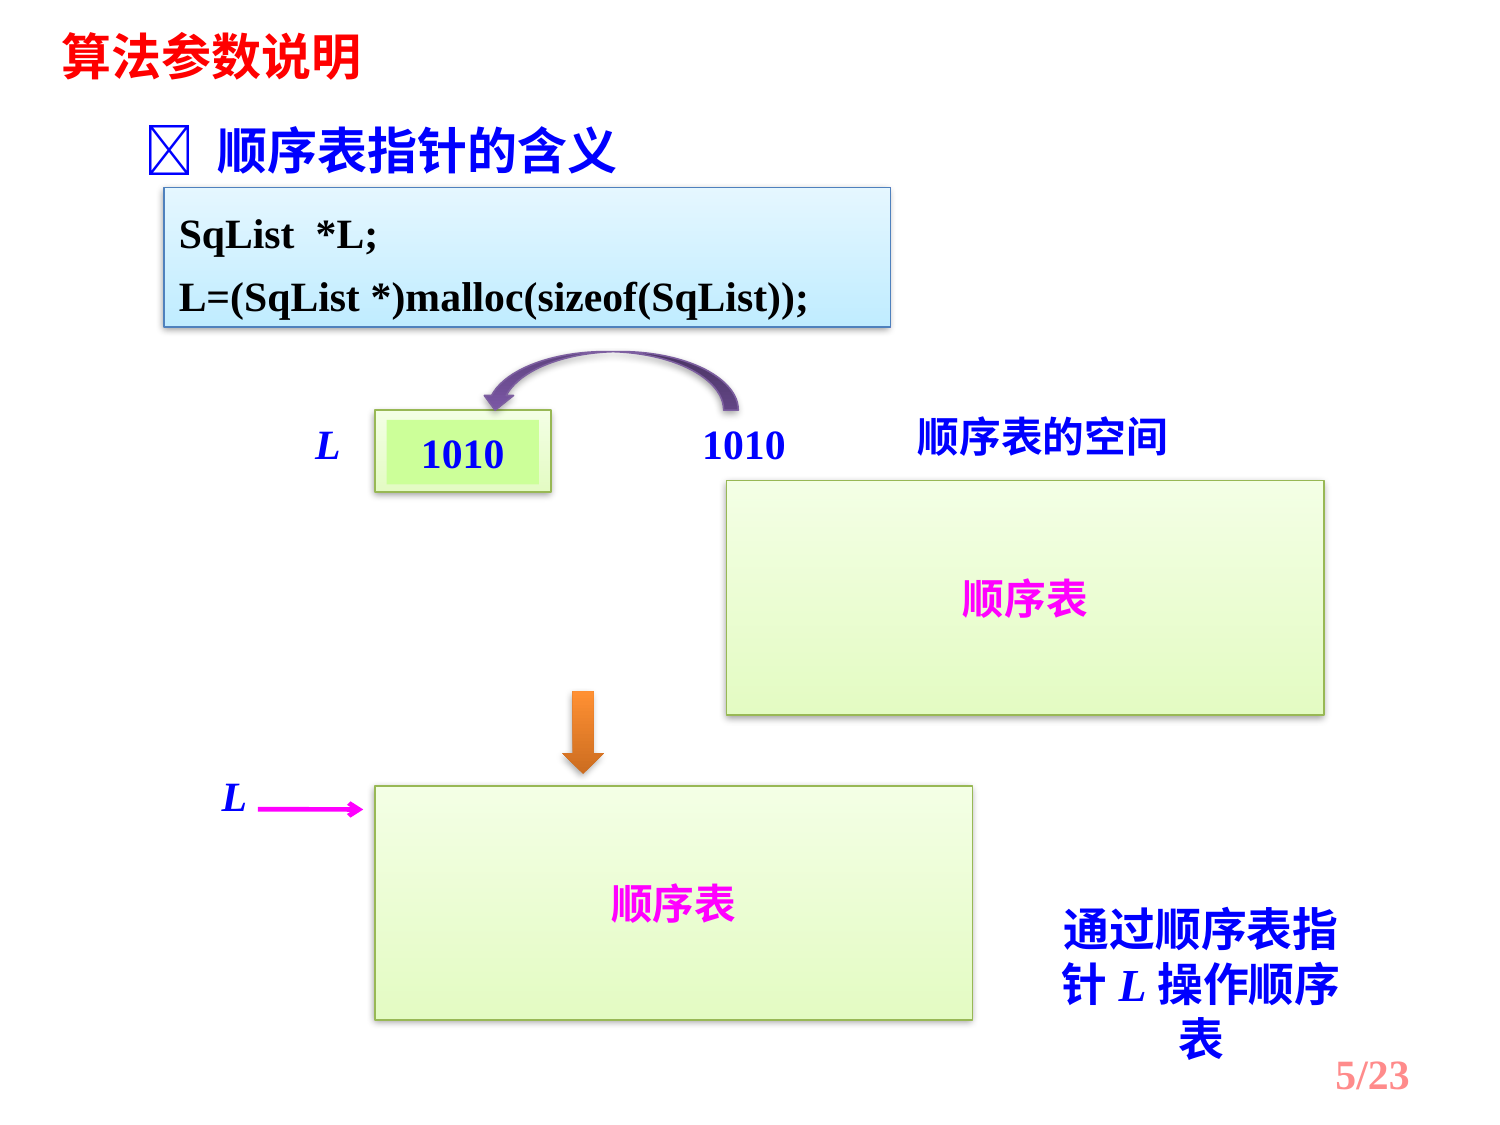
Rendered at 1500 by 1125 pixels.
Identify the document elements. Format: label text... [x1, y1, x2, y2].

text_box 1010 [667, 410, 821, 475]
text_box ？？？ [374, 409, 552, 493]
text_box SqList *L; L=(SqList *)malloc(sizeof(SqList)); [163, 187, 891, 328]
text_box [187, 691, 973, 1021]
slide_number 5/23 [1074, 1042, 1425, 1103]
text_box L [281, 410, 375, 475]
text_box [483, 350, 740, 411]
text_box  顺序表指针的含义 [105, 111, 657, 187]
text_box 1010 [386, 419, 539, 485]
text_box 算法参数说明 [46, 17, 457, 93]
text_box 通过顺序表指针L操作顺序表 [1031, 893, 1372, 1073]
text_box 顺序表的空间 [867, 403, 1219, 468]
text_box 顺序表 [726, 480, 1325, 716]
